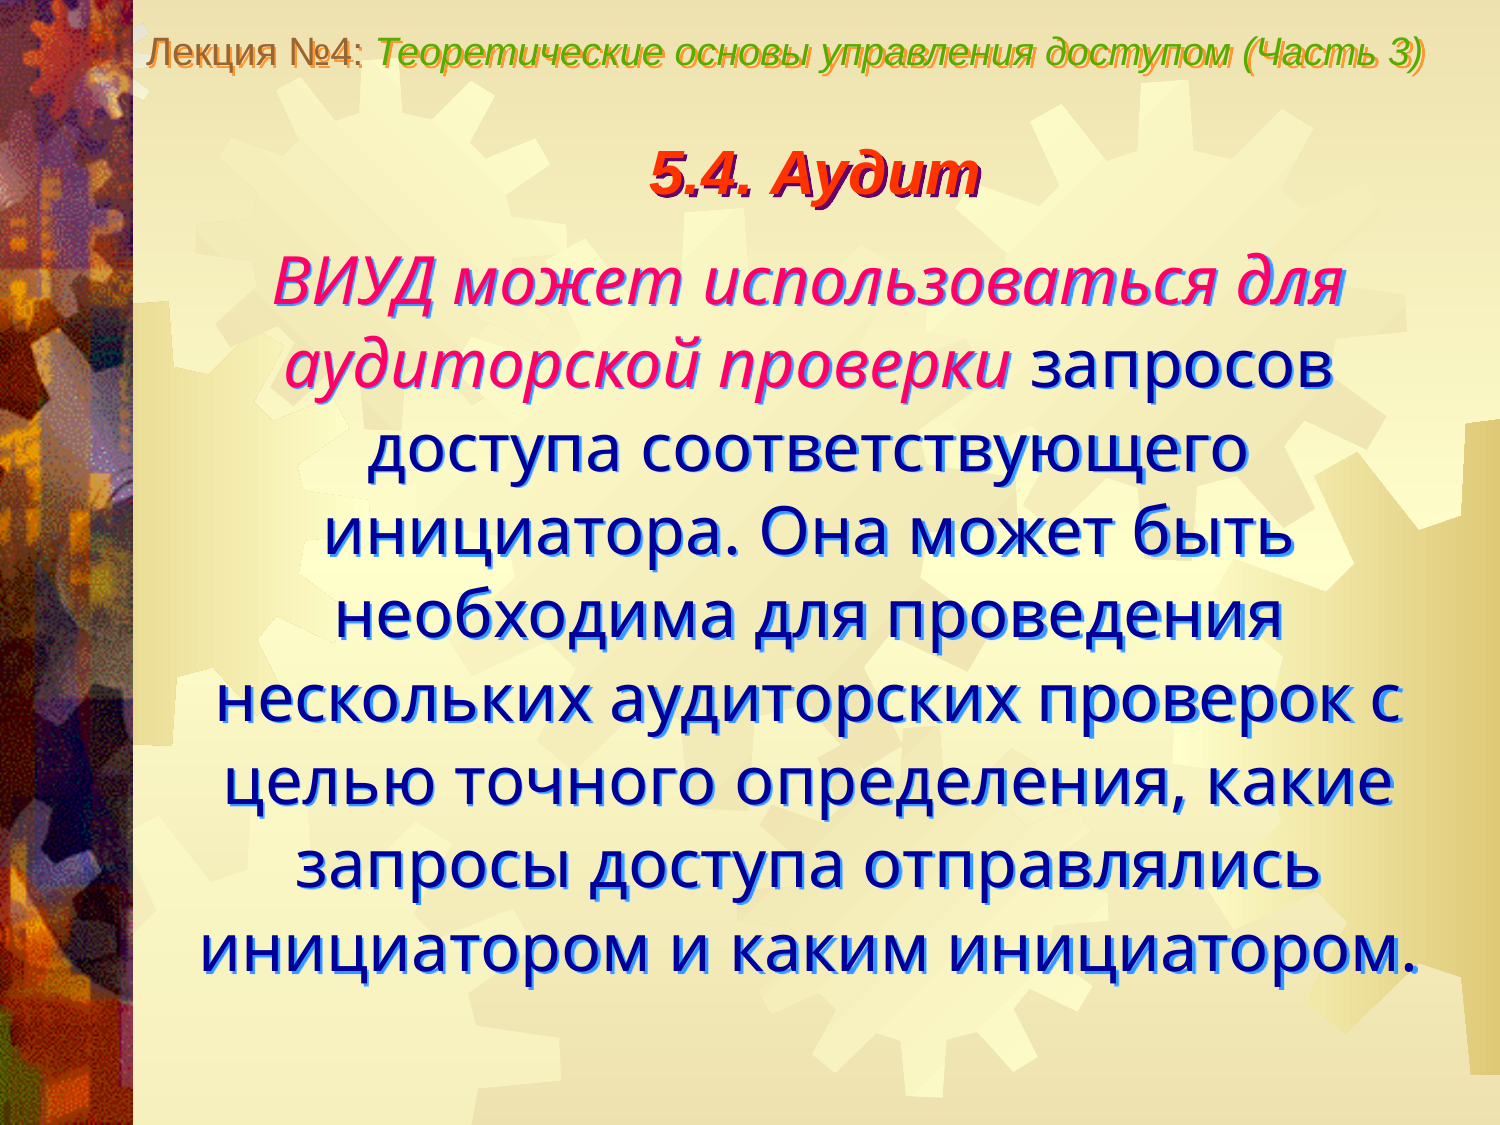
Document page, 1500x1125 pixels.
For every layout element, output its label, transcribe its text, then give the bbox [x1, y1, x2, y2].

text_box ВИУД может использоваться для аудиторской проверки запросов доступа соответствующего инициатора. Она может быть необходима для проведения нескольких аудиторских проверок с целью точного определения, какие запросы доступа отправлялись инициатором и каким инициатором. [152, 234, 1467, 985]
picture [0, 0, 133, 1125]
text_box Лекция №4: Теоретические основы управления доступом (Часть 3) [123, 31, 1500, 75]
text_box 5.4. Аудит [130, 142, 1500, 207]
